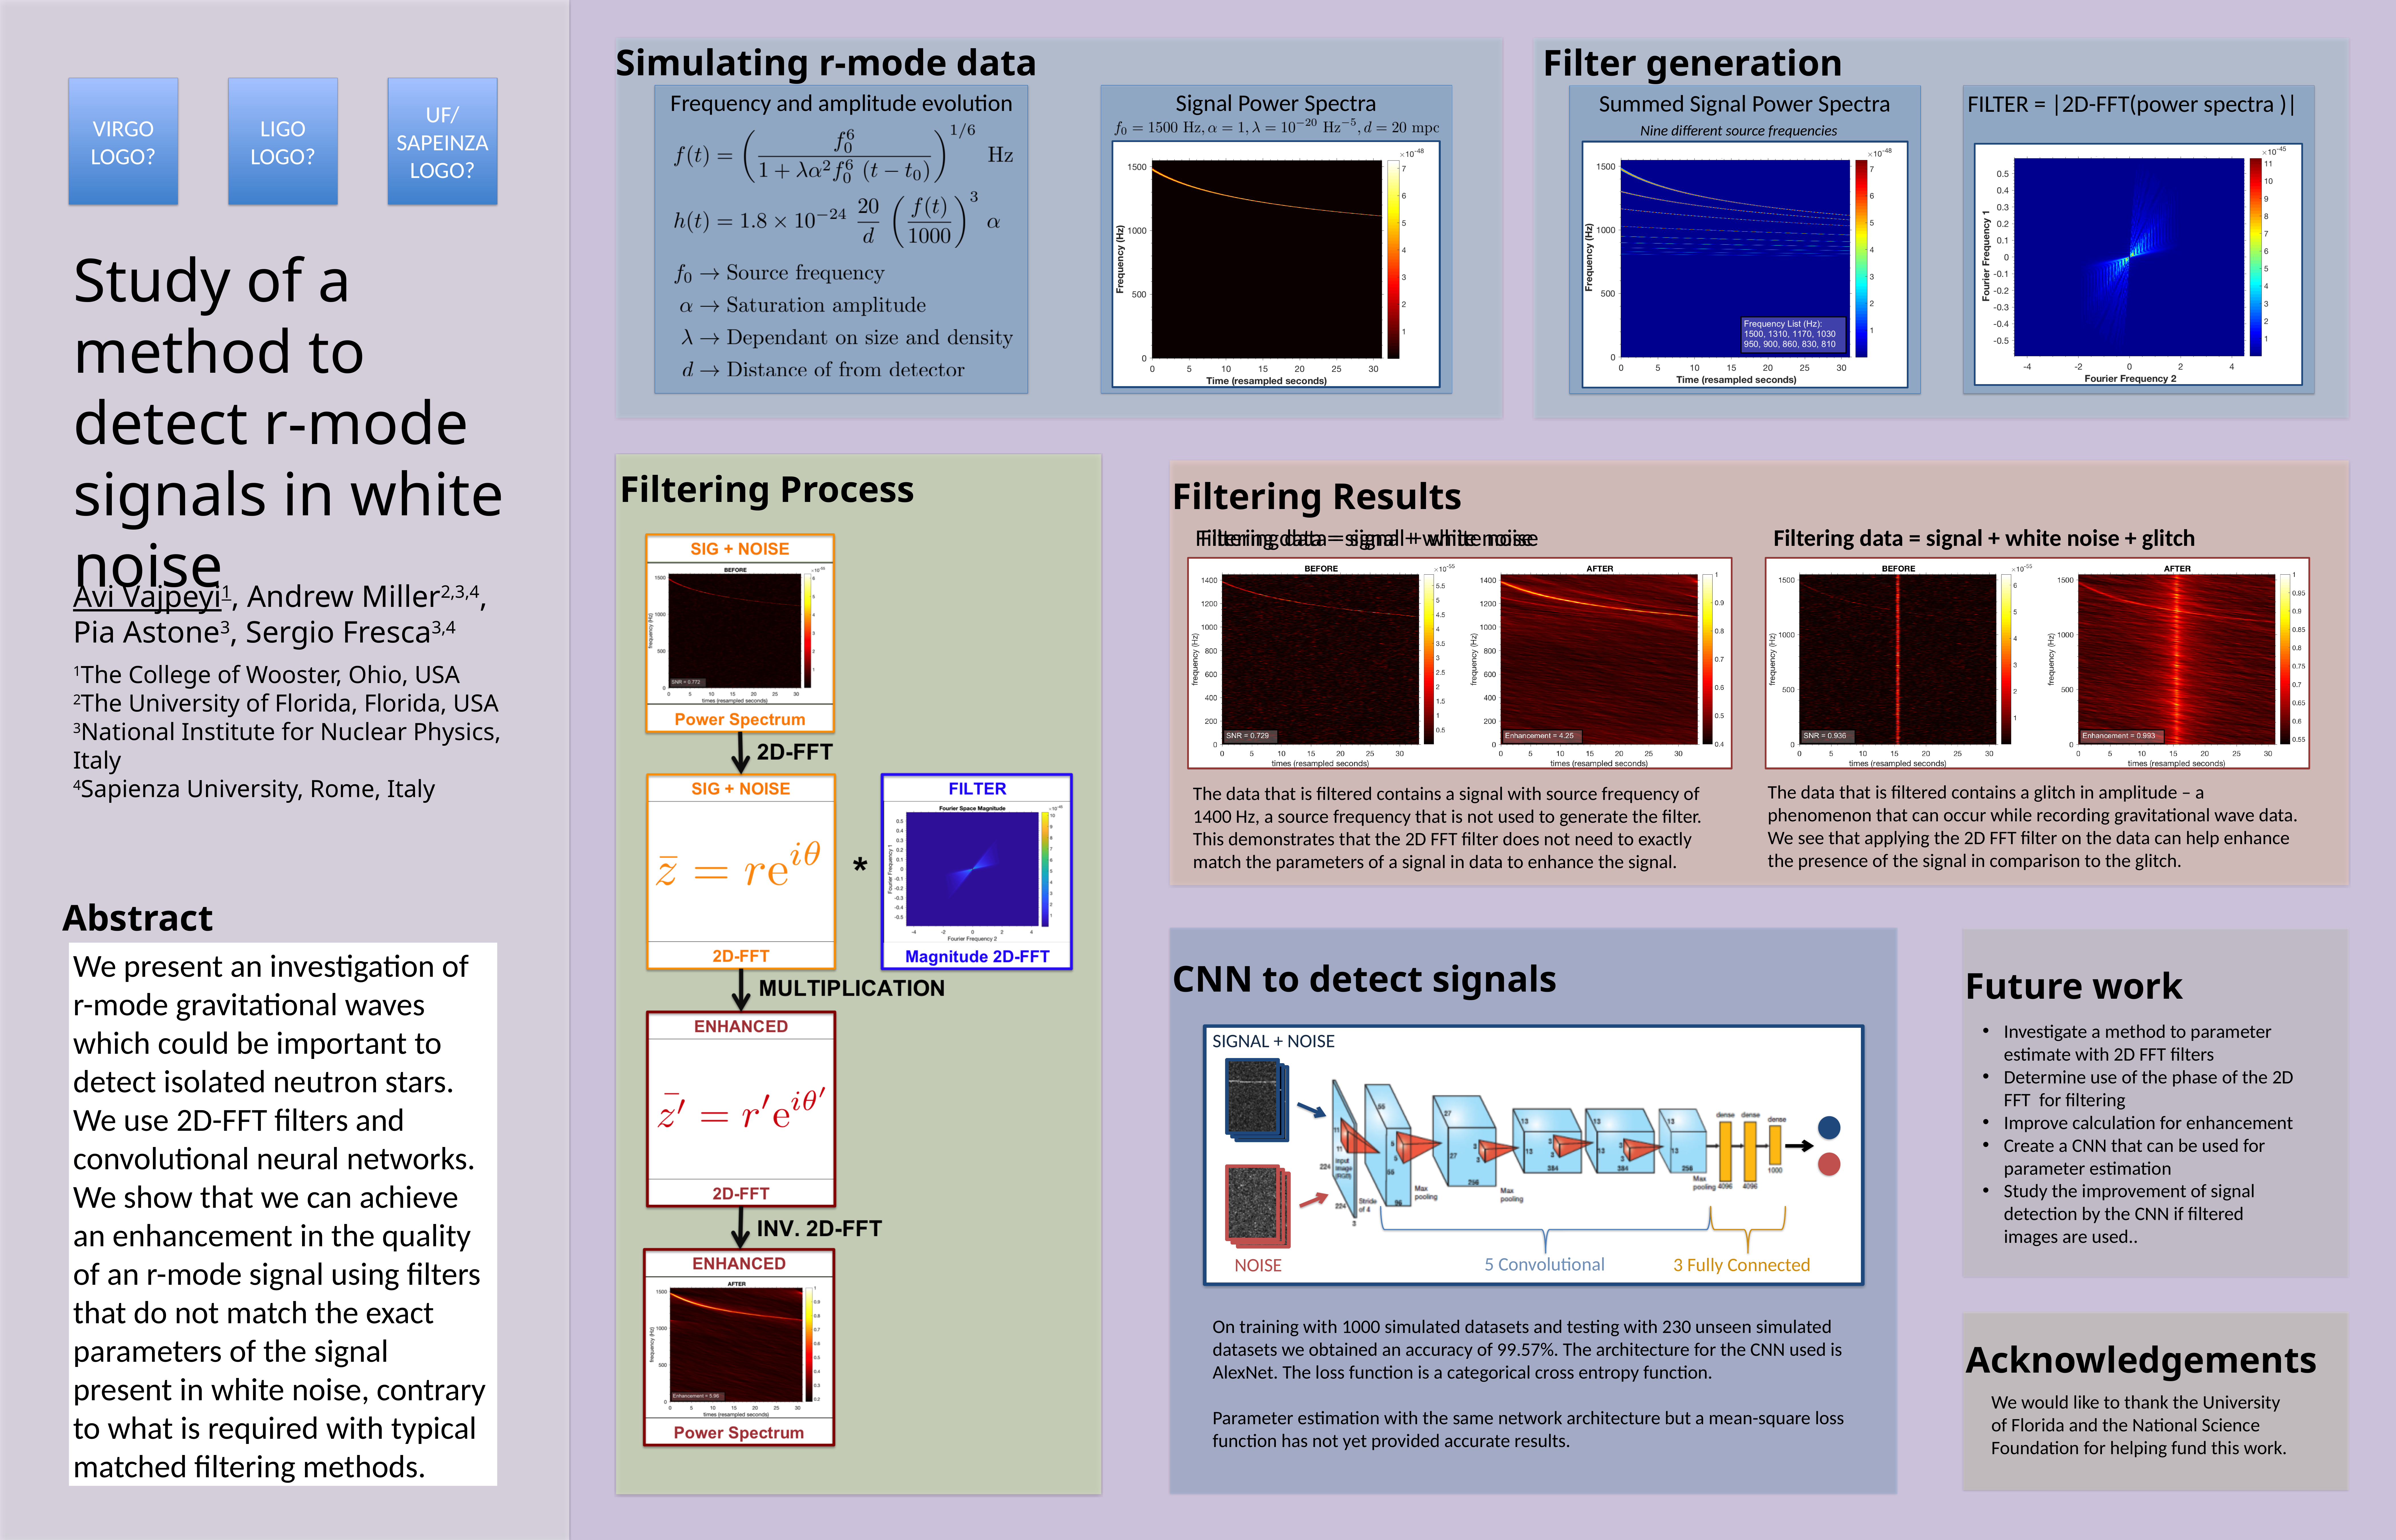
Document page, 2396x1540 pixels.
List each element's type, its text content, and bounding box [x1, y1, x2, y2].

text_box Acknowledgements [1962, 1335, 2322, 1382]
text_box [1569, 86, 1921, 394]
picture [1113, 142, 1439, 386]
text_box Signal Power Spectra [1172, 85, 1381, 117]
text_box We would like to thank the University of Florida and the National Science Foundation for helping fund this work. [1987, 1387, 2298, 1460]
text_box Filtering data = signal + white noise [1538, 520, 1543, 553]
text_box Future work [1960, 961, 2188, 1008]
picture [1114, 118, 1439, 135]
text_box LIGO LOGO? [228, 78, 338, 204]
text_box [1170, 927, 1898, 1494]
text_box Filtering data = signal + white noise [1191, 520, 1538, 553]
text_box Filtering data = signal + white noise + glitch [1769, 520, 2201, 553]
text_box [69, 893, 497, 1492]
text_box [1170, 460, 2349, 885]
text_box [616, 38, 1502, 418]
text_box The data that is filtered contains a signal with source frequency of 1400 Hz, a source frequency that is not used to generate the filter. This demonstrates that the 2D FFT filter does not need to exactly match the parameters of a signal in data to enhance the signal. [1189, 779, 1731, 874]
text_box Filtering Process [615, 464, 928, 511]
text_box [1101, 85, 1452, 394]
text_box [1963, 1312, 2349, 1490]
text_box Simulating r-mode data [611, 38, 1042, 85]
picture [640, 532, 1076, 1451]
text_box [655, 85, 1028, 394]
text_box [1205, 1026, 1863, 1284]
text_box Investigate a method to parameter estimate with 2D FFT filters Determine use of the phase of the 2D FFT for filtering Improve calculation for enhancement Create a CNN that can be used for parameter estimation Study the improvement of signal detection by the CNN if filtered images are used.. [1978, 1017, 2301, 1249]
text_box Filter generation [1538, 38, 1848, 85]
picture [1766, 558, 2309, 768]
text_box [0, 0, 569, 1540]
text_box CNN to detect signals [1168, 954, 1562, 1001]
text_box Study of a method to detect r-mode signals in white noise [69, 240, 537, 568]
text_box On training with 1000 simulated datasets and testing with 230 unseen simulated datasets we obtained an accuracy of 99.57%. The architecture for the CNN used is AlexNet. The loss function is a categorical cross entropy function. Parameter estimation with the same network architecture but a mean-square loss function has not yet provided accurate results. [1208, 1312, 1863, 1499]
picture [1189, 558, 1731, 768]
text_box UF/SAPEINZA LOGO? [388, 78, 497, 204]
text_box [69, 569, 538, 787]
text_box The data that is filtered contains a glitch in amplitude – a phenomenon that can occur while recording gravitational wave data. We see that applying the 2D FFT filter on the data can help enhance the presence of the signal in comparison to the glitch. [1764, 777, 2306, 873]
text_box Filtering Results [1167, 471, 1467, 518]
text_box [1963, 85, 2314, 394]
text_box VIRGO LOGO? [69, 78, 178, 204]
text_box [616, 454, 1101, 1494]
text_box [1533, 38, 2349, 418]
text_box [1963, 927, 2349, 1277]
